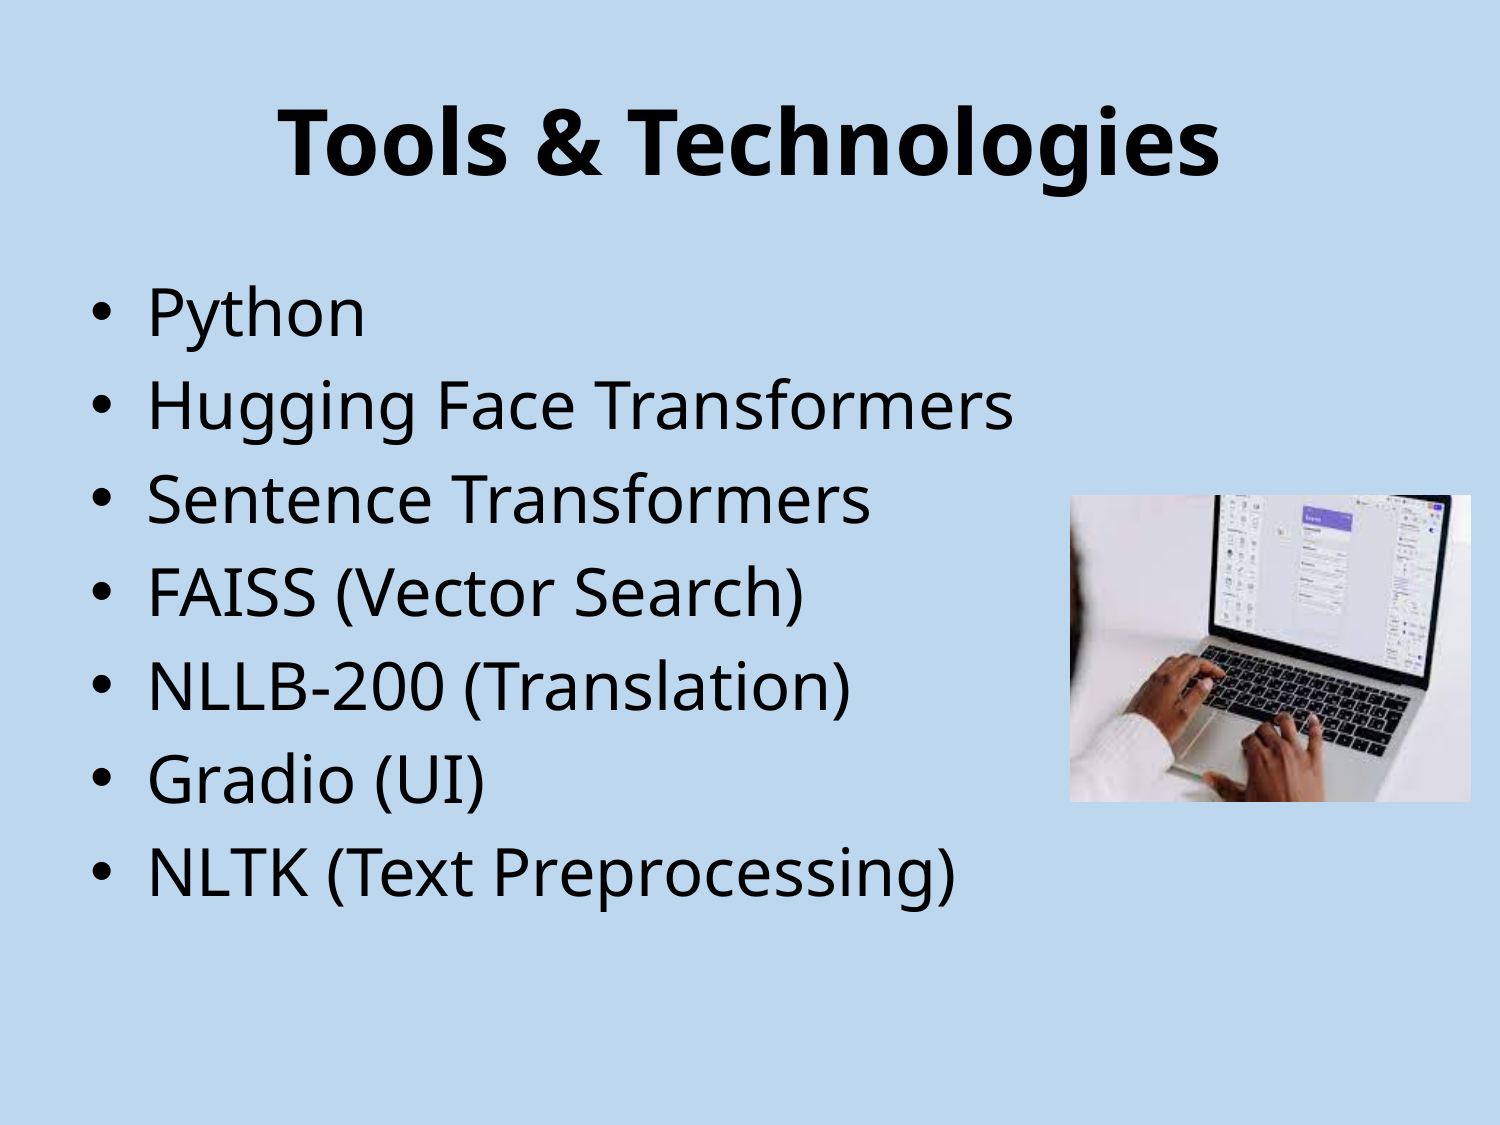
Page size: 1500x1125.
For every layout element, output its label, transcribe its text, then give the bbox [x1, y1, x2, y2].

title Tools & Technologies [75, 45, 1425, 233]
picture [1070, 495, 1472, 802]
list Python Hugging Face Transformers Sentence Transformers FAISS (Vector Search) NLLB-200 (Translation) Gradio (UI) NLTK (Text Preprocessing) [75, 262, 1425, 1005]
